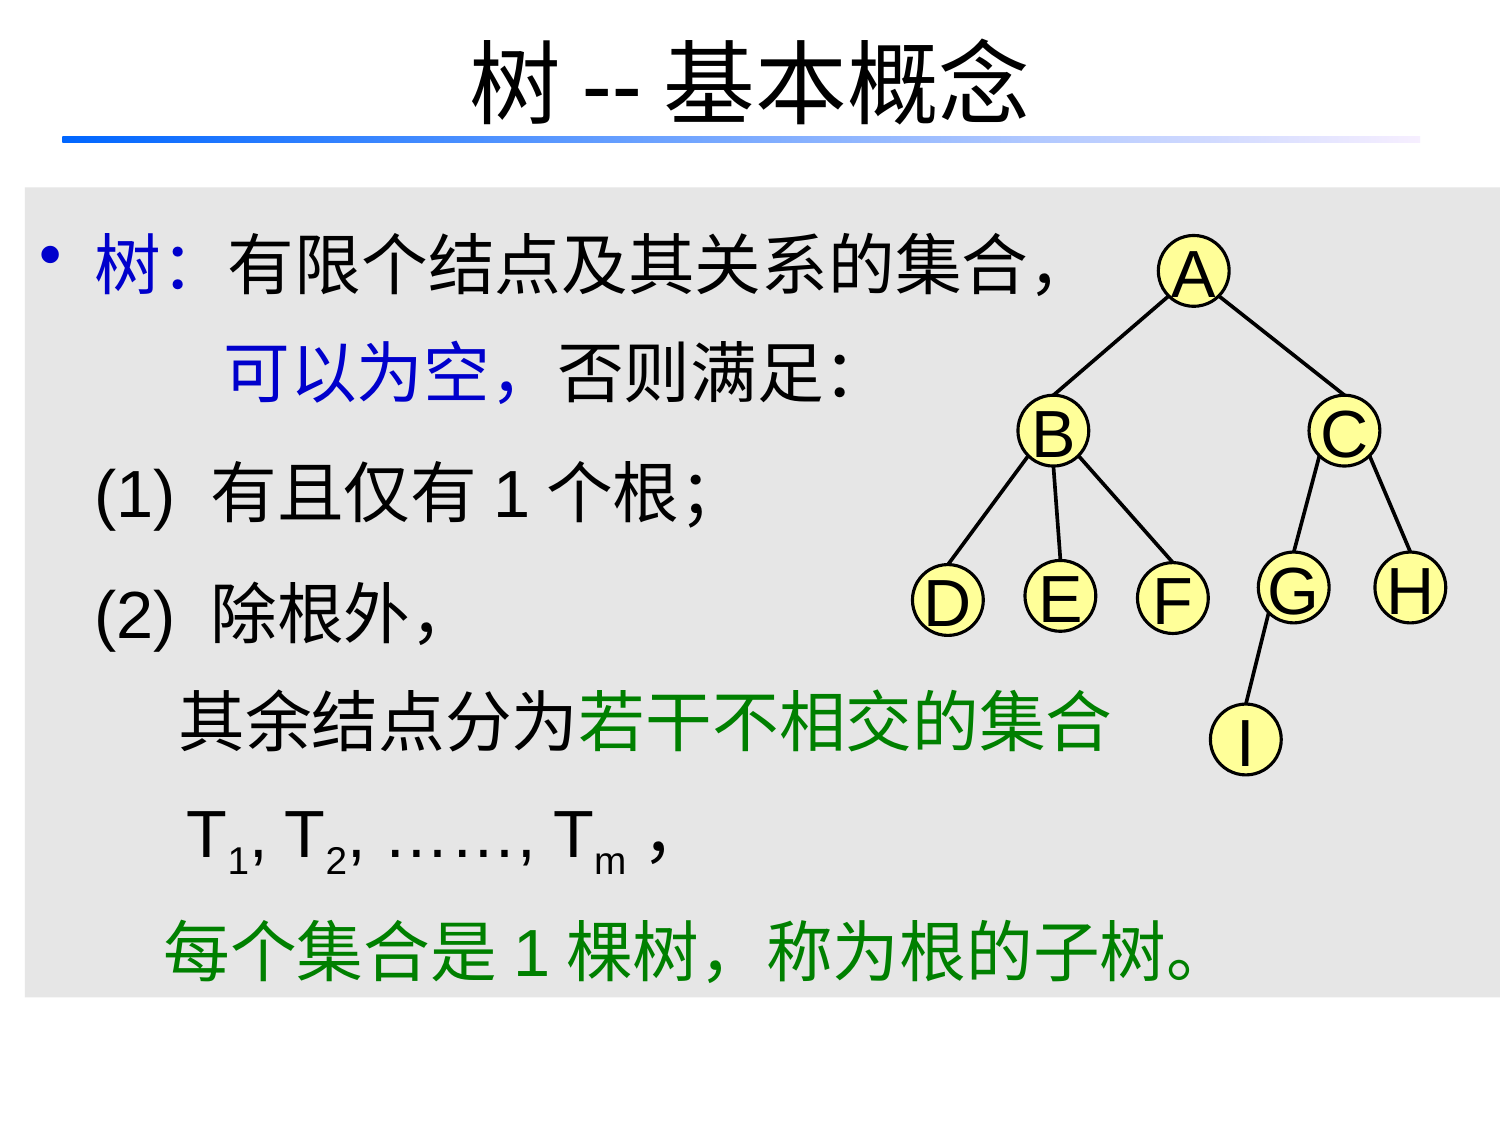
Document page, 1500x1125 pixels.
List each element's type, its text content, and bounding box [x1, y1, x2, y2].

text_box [1341, 483, 1439, 525]
text_box H [1374, 552, 1446, 623]
text_box A [1158, 235, 1230, 307]
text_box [1071, 461, 1180, 557]
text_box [1211, 646, 1304, 671]
text_box B [1017, 395, 1089, 466]
text_box G [1258, 552, 1330, 623]
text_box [1231, 282, 1332, 409]
text_box I [1210, 704, 1282, 775]
text_box E [1024, 560, 1096, 632]
text_box [62, 136, 1421, 143]
text_box 树：有限个结点及其关系的集合， 可以为空，否则满足： (1) 有且仅有1个根； (2) 除根外， 其余结点分为若干不相交的集合 T1, T2, ……, Tm， 每个集合是1棵树，称为根的子树。 [24, 187, 1500, 998]
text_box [1047, 509, 1066, 517]
text_box C [1309, 395, 1380, 467]
title 树--基本概念 [74, 0, 1426, 176]
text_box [933, 469, 1043, 551]
text_box F [1137, 563, 1209, 634]
text_box D [912, 564, 984, 636]
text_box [1061, 287, 1161, 404]
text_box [1258, 490, 1336, 517]
